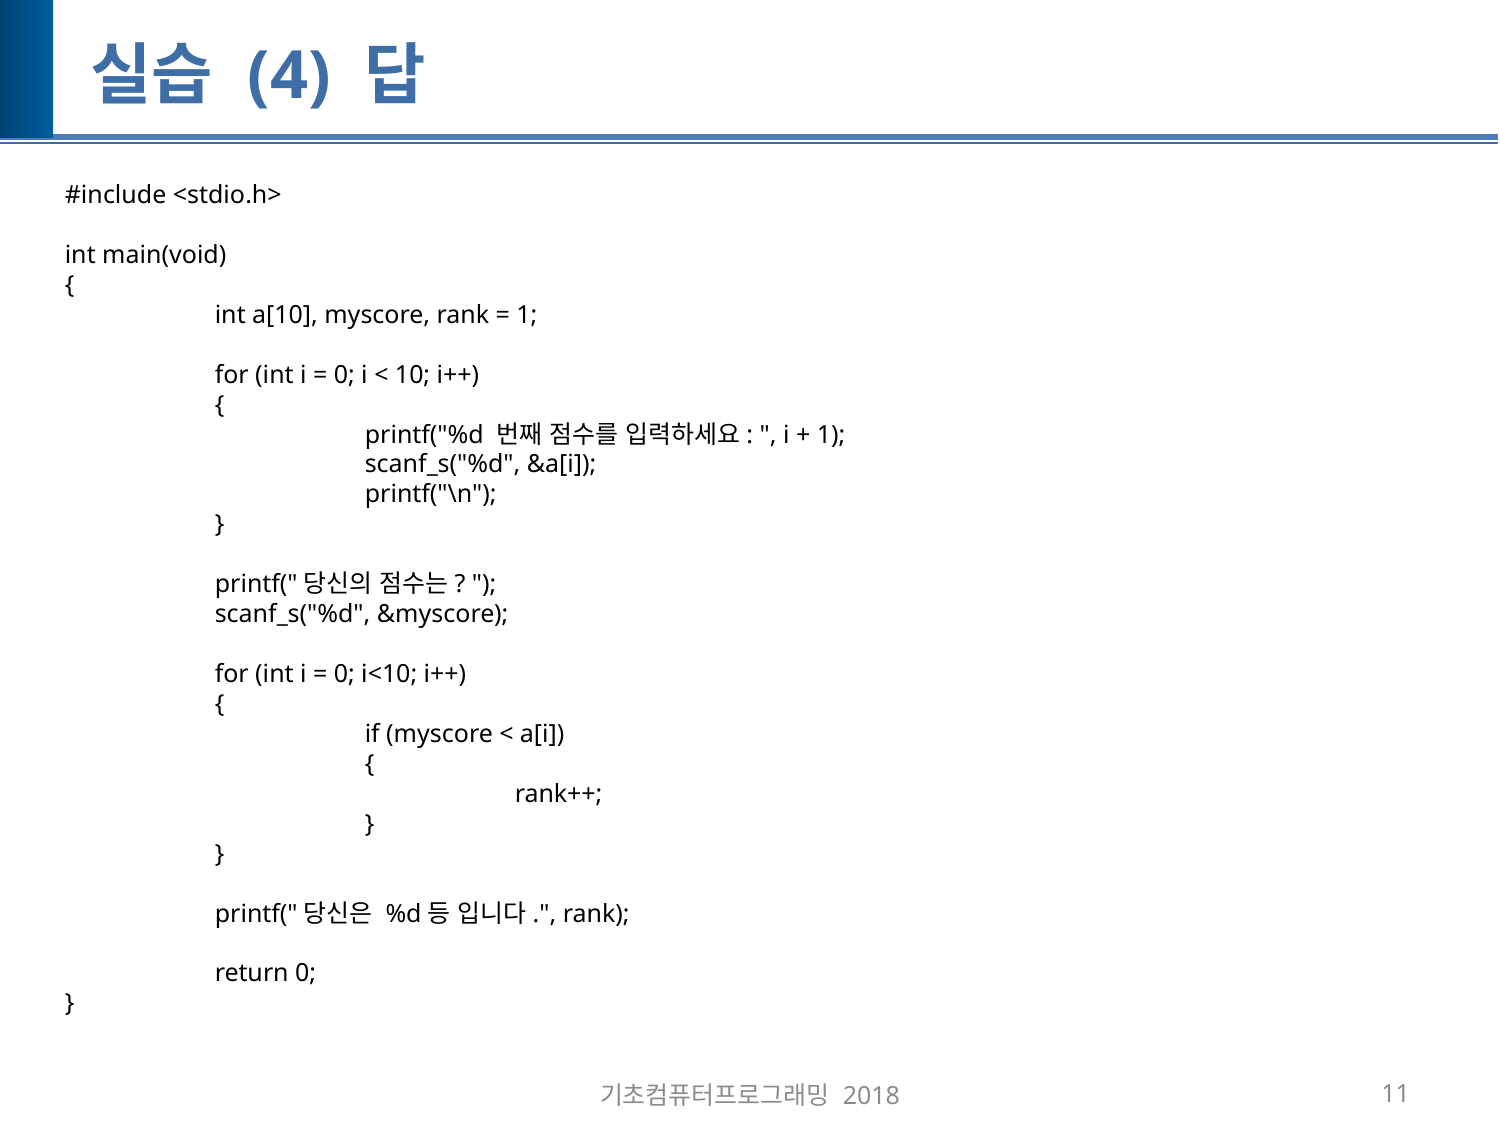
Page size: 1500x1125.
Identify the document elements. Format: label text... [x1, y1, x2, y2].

text_box #include <stdio.h> int main(void) { int a[10], myscore, rank = 1; for (int i = 0; i < 10; i++) { printf("%d 번째 점수를 입력하세요: ", i + 1); scanf_s("%d", &a[i]); printf("\n"); } printf("당신의 점수는? "); scanf_s("%d", &myscore); for (int i = 0; i<10; i++) { if (myscore < a[i]) { rank++; } } printf("당신은 %d등 입니다.", rank); return 0; } [49, 171, 1058, 1025]
footer 기초컴퓨터프로그래밍 2018 [512, 1064, 988, 1125]
title 실습 (4) 답 [75, 32, 1425, 113]
slide_number 11 [1074, 1064, 1425, 1125]
